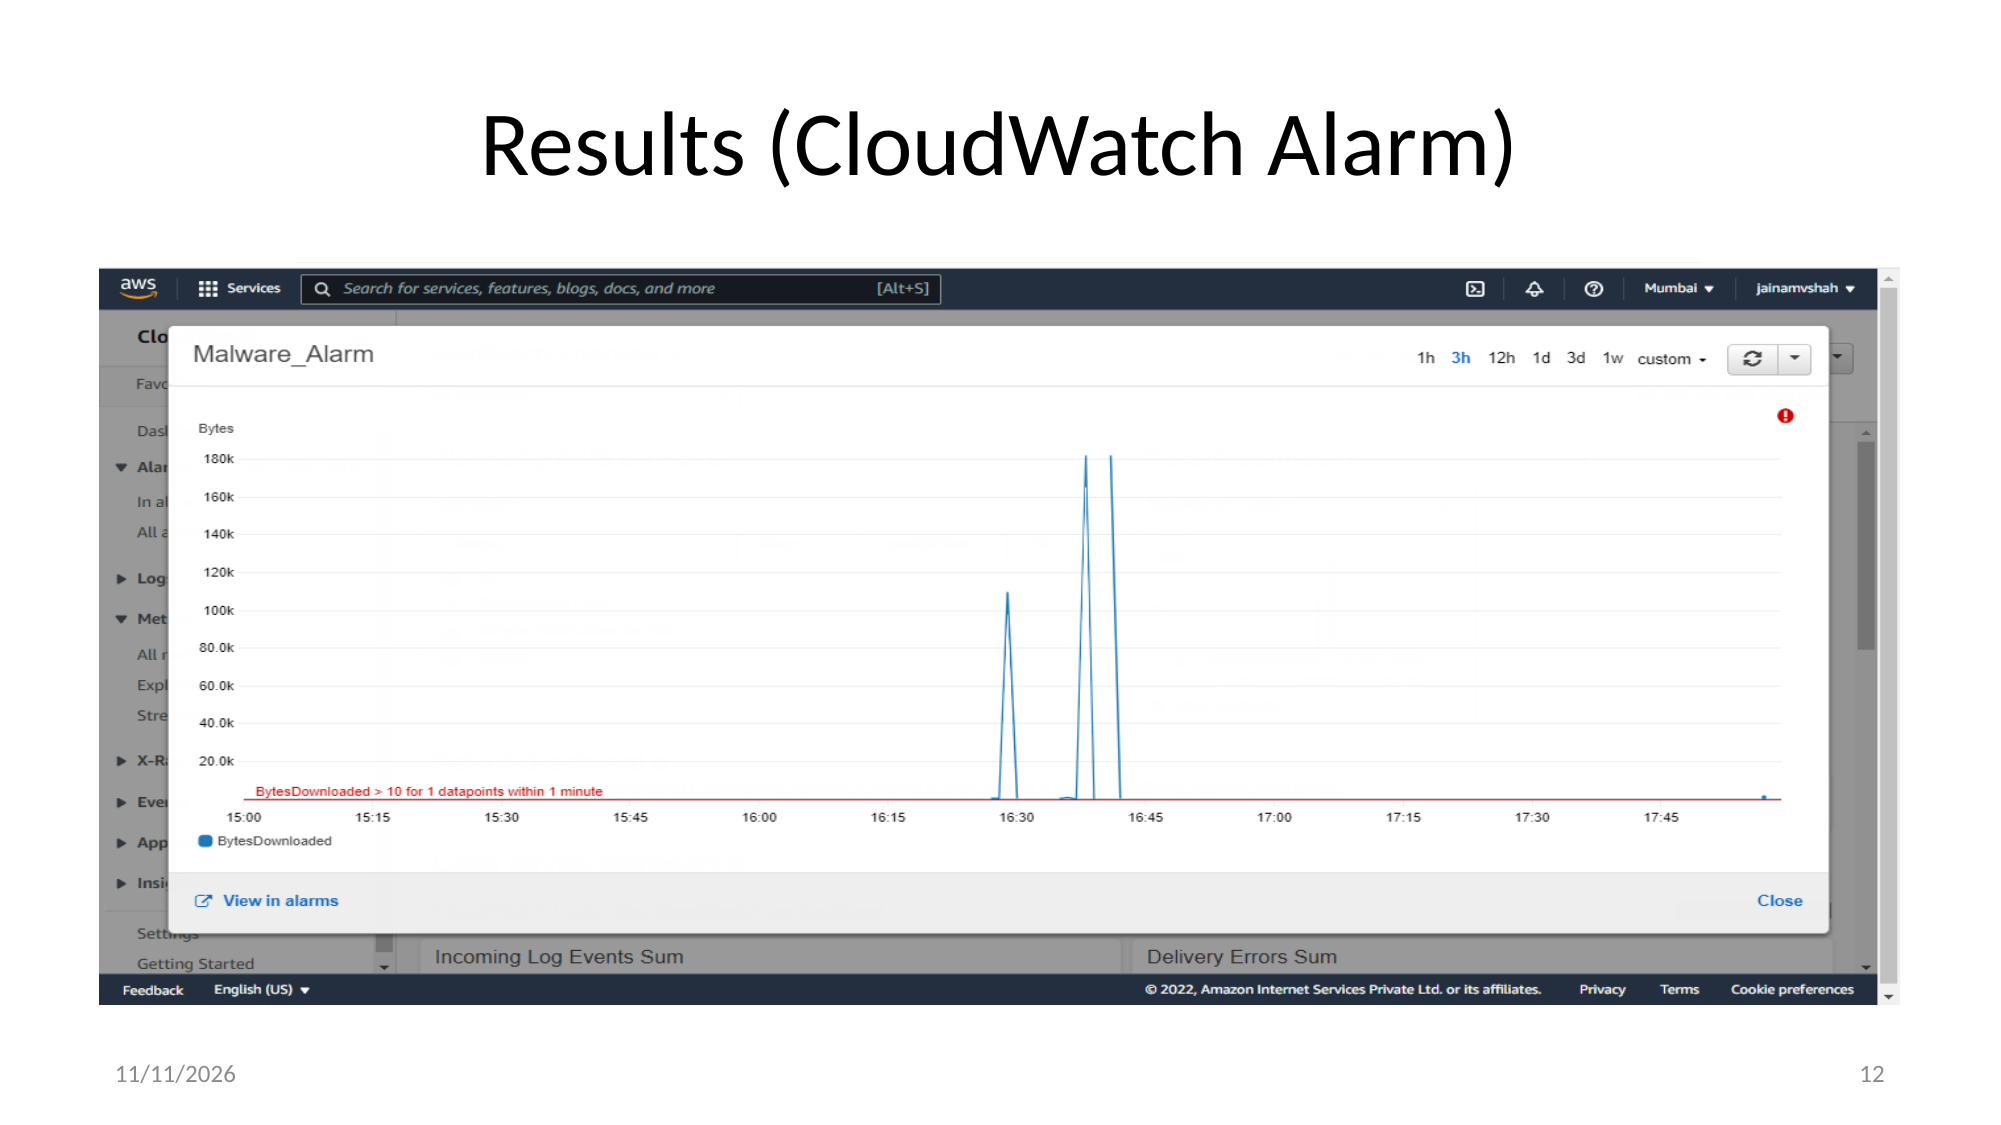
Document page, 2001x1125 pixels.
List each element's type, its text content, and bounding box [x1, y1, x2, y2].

picture [99, 262, 1901, 1006]
slide_number 12 [1433, 1042, 1900, 1103]
title Results (CloudWatch Alarm) [99, 45, 1900, 233]
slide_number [99, 1042, 567, 1103]
